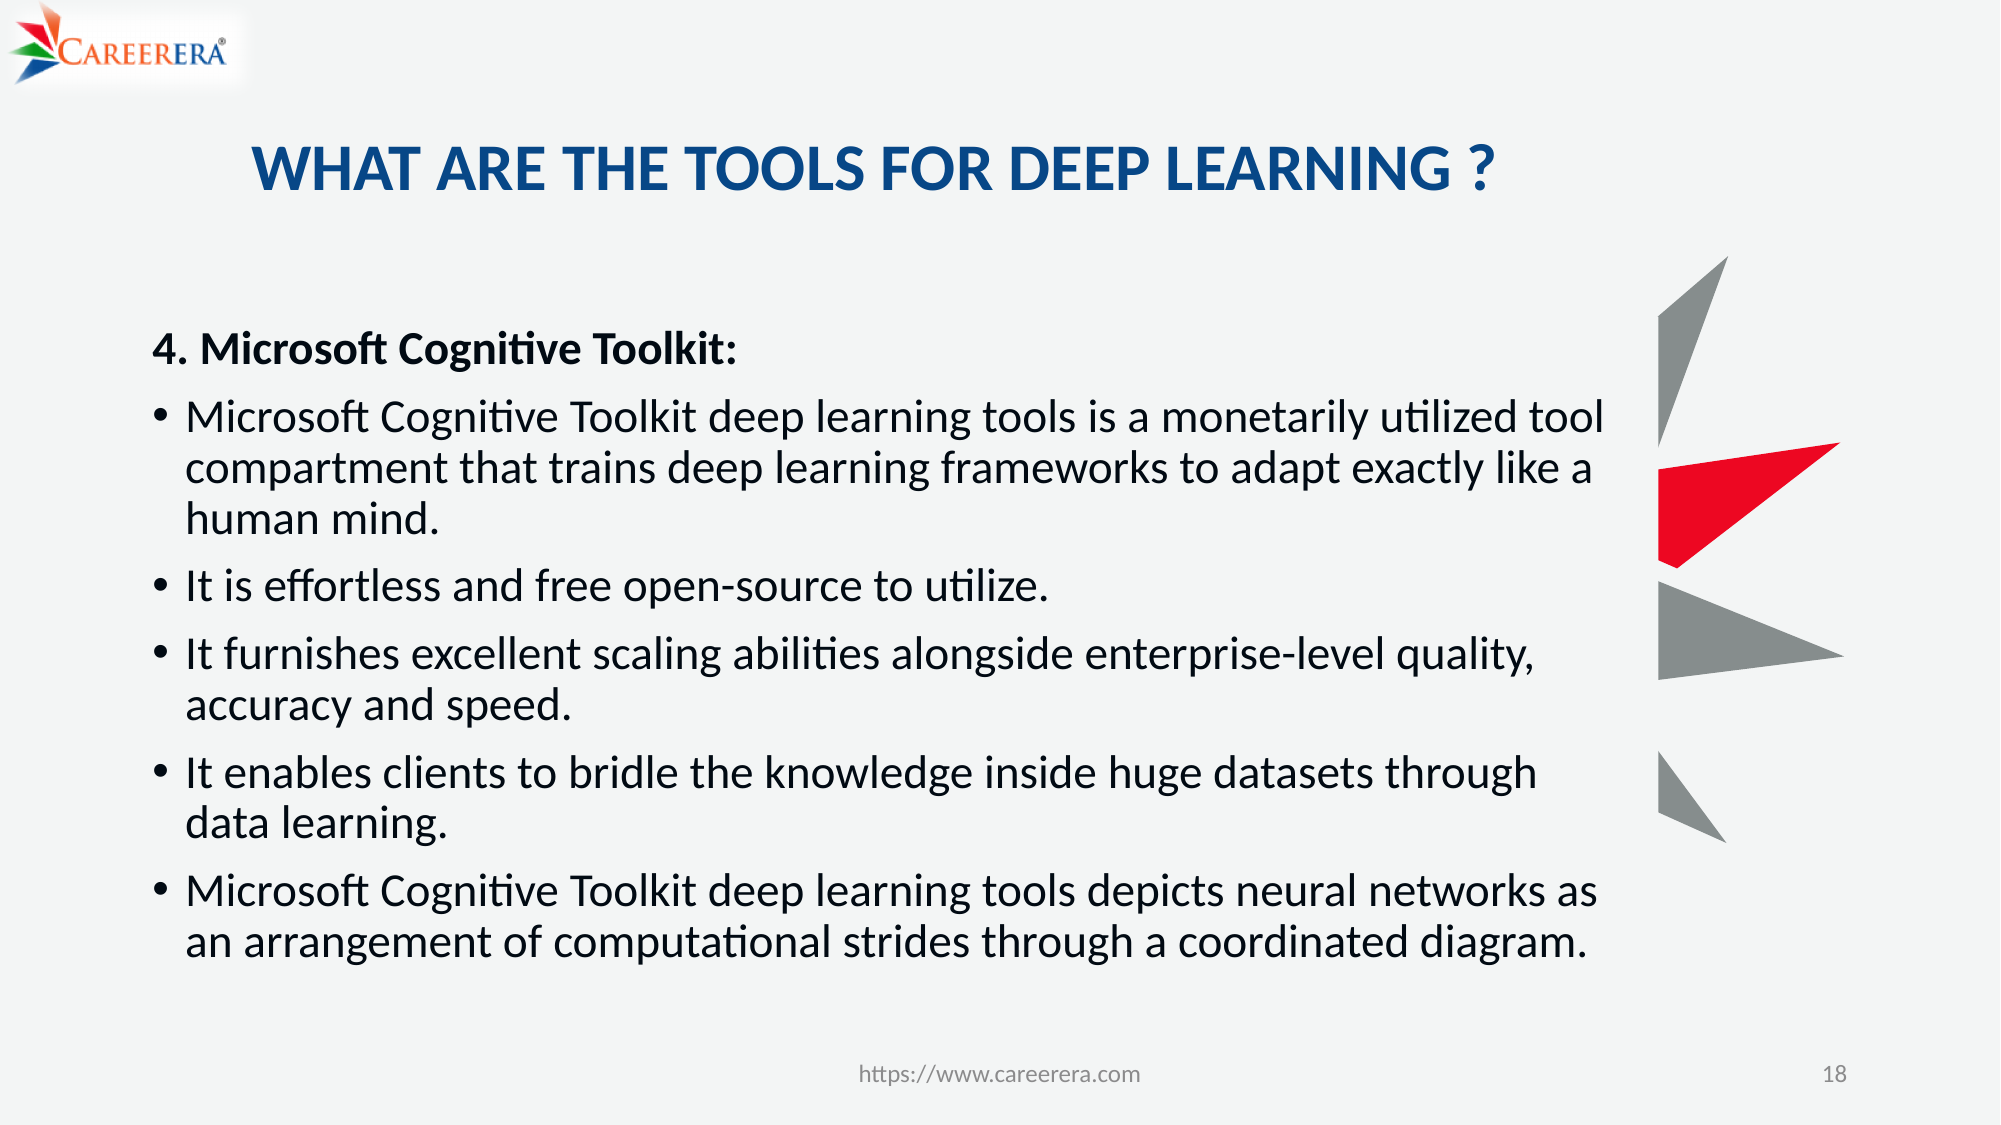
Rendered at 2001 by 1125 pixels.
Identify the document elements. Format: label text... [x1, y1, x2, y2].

title WHAT ARE THE TOOLS FOR DEEP LEARNING ? [133, 59, 1617, 278]
slide_number 18 [1412, 1042, 1863, 1103]
list 4. Microsoft Cognitive Toolkit: Microsoft Cognitive Toolkit deep learning tools is a monetarily utilized tool compartment that trains deep learning frameworks to adapt exactly like a human mind. It is effortless and free open-source to utilize. It furnishes excellent scaling abilities alongside enterprise-level quality, accuracy and speed. It enables clients to bridle the knowledge inside huge datasets through data learning. Microsoft Cognitive Toolkit deep learning tools depicts neural networks as an arrangement of computational strides through a coordinated diagram. [137, 316, 1622, 1018]
picture [0, 0, 262, 104]
footer https://www.careerera.com [662, 1042, 1338, 1103]
